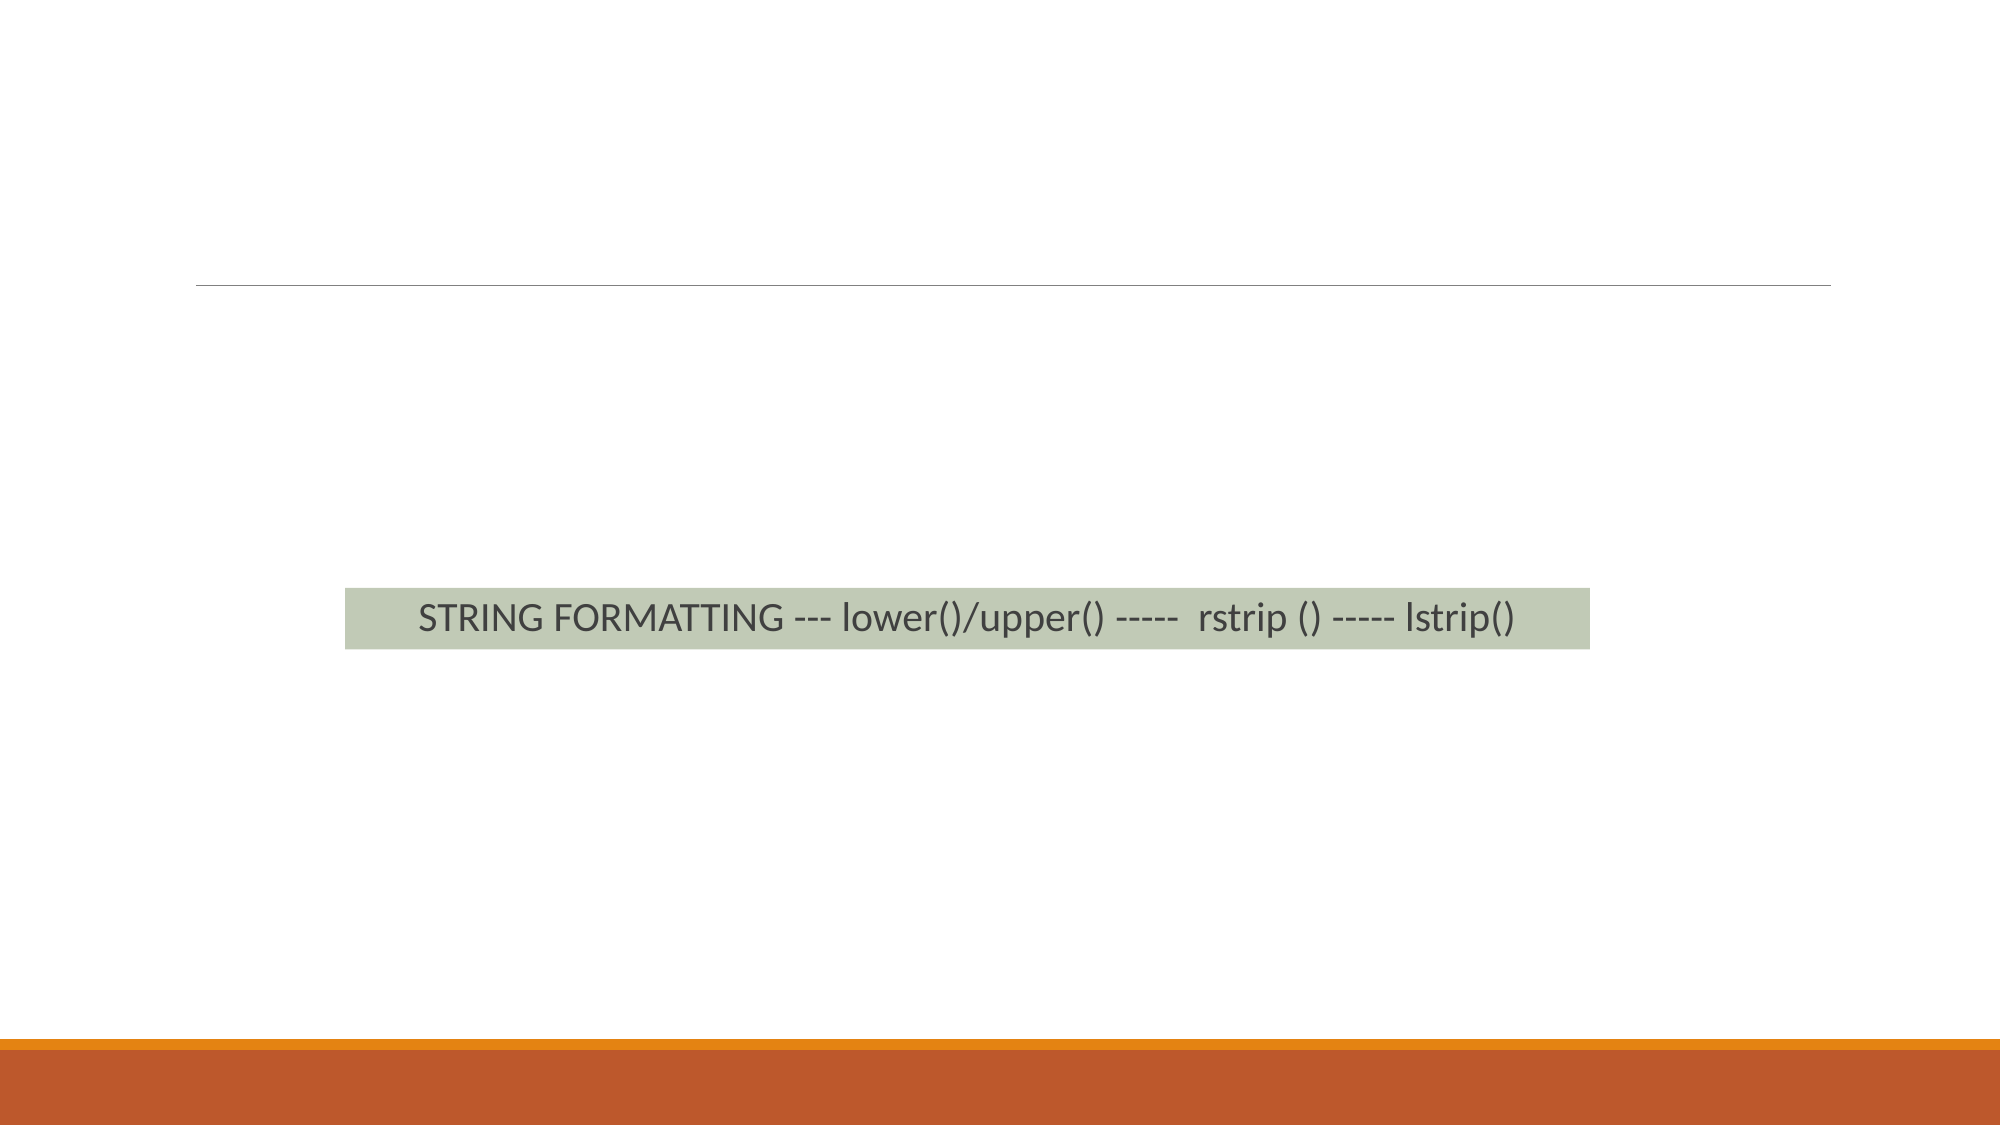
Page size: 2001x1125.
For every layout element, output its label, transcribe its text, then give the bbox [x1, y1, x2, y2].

list STRING FORMATTING --- lower()/upper() ----- rstrip () ----- lstrip() [345, 587, 1590, 650]
